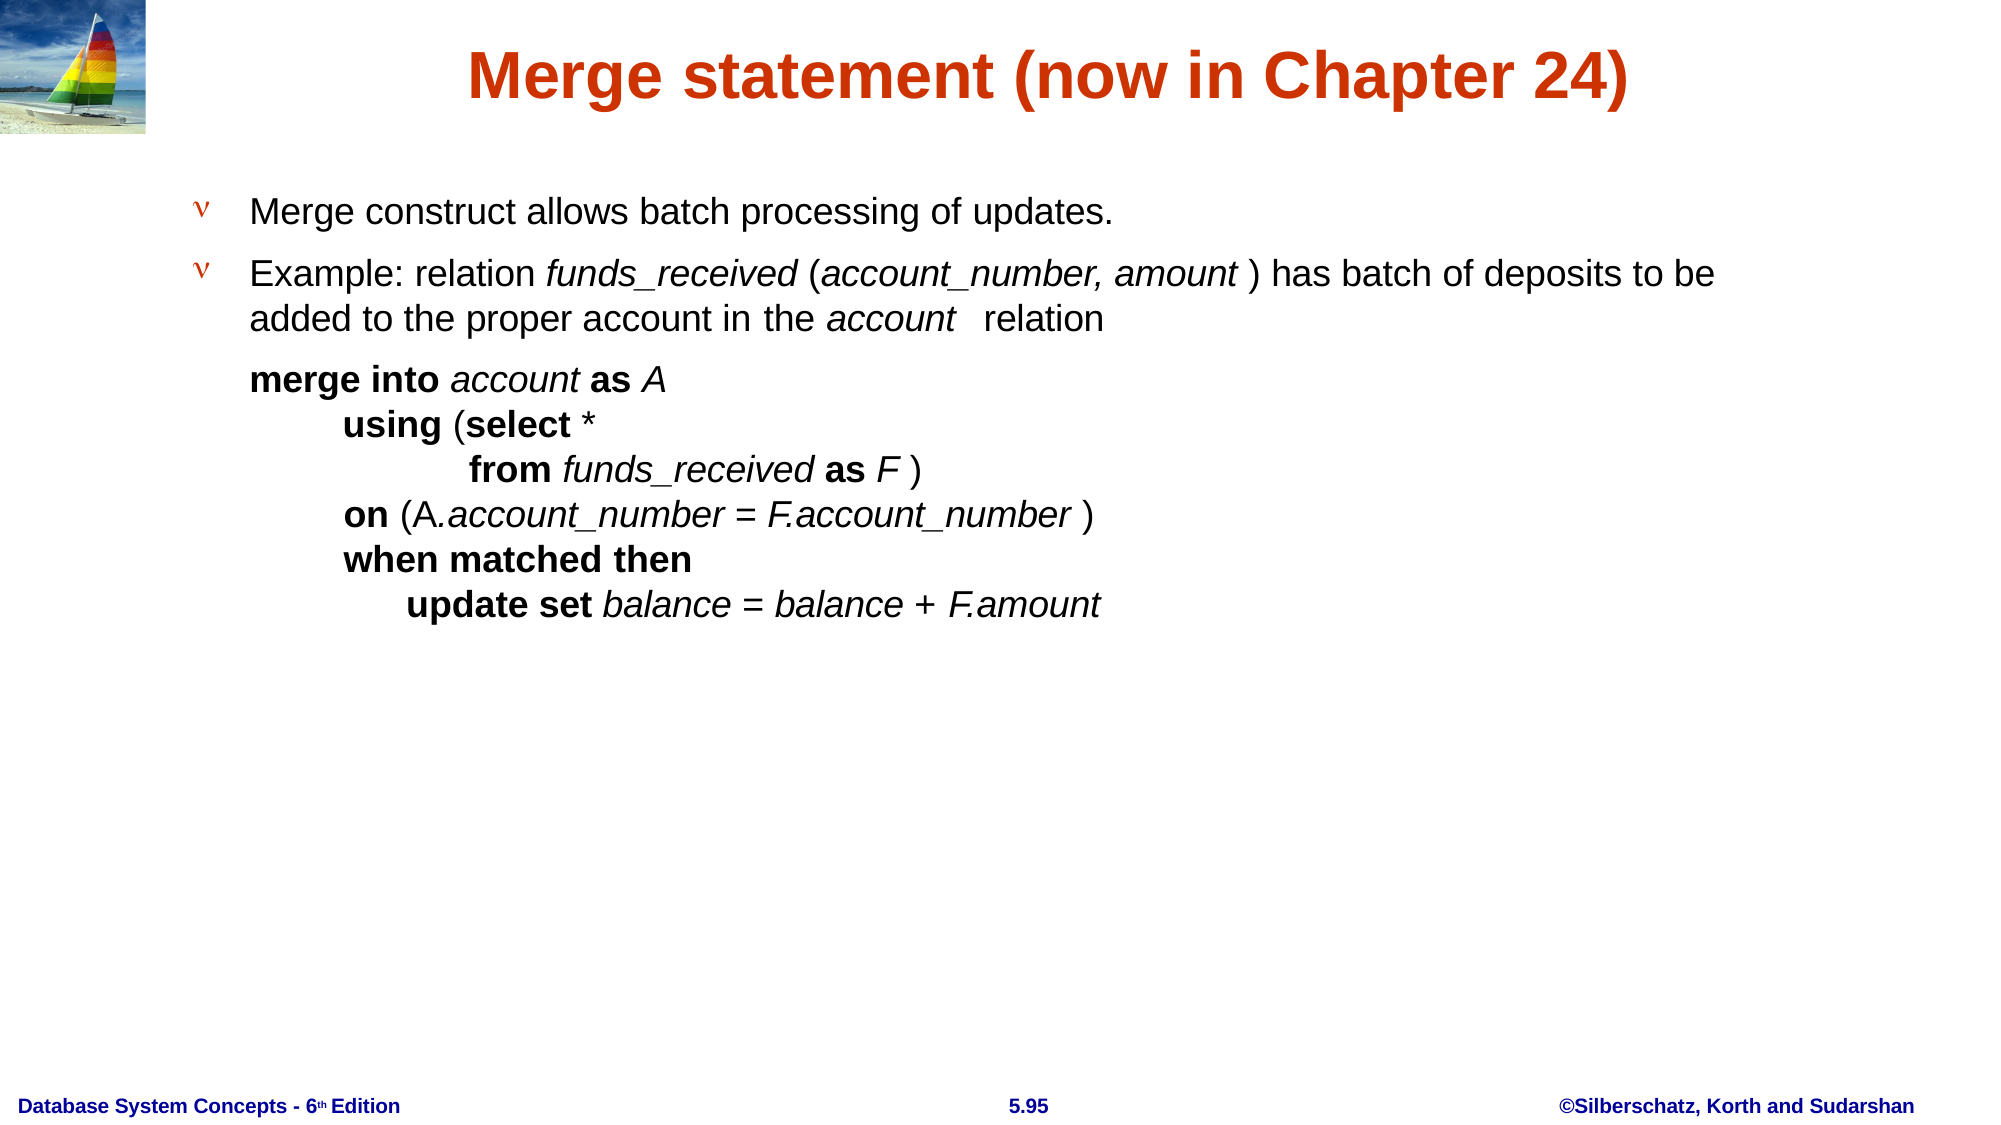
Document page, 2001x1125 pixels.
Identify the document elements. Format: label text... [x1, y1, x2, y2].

text_box Merge construct allows batch processing of updates. Example: relation funds_received (account_number, amount ) has batch of deposits to be added to the proper account in the account relation merge into account as A using (select * from funds_received as F ) on (A.account_number = F.account_number ) when matched then update set balance = balance + F.amount [247, 168, 1733, 625]
slide_number ©Silberschatz, Korth and Sudarshan [1557, 1092, 1922, 1125]
title Merge statement (now in Chapter 24) [465, 29, 1636, 168]
picture [0, 0, 146, 134]
footer Database System Concepts - 6th Edition [15, 1092, 410, 1125]
slide_number 5.95 [1006, 1092, 1056, 1125]
text_box   [191, 160, 217, 286]
